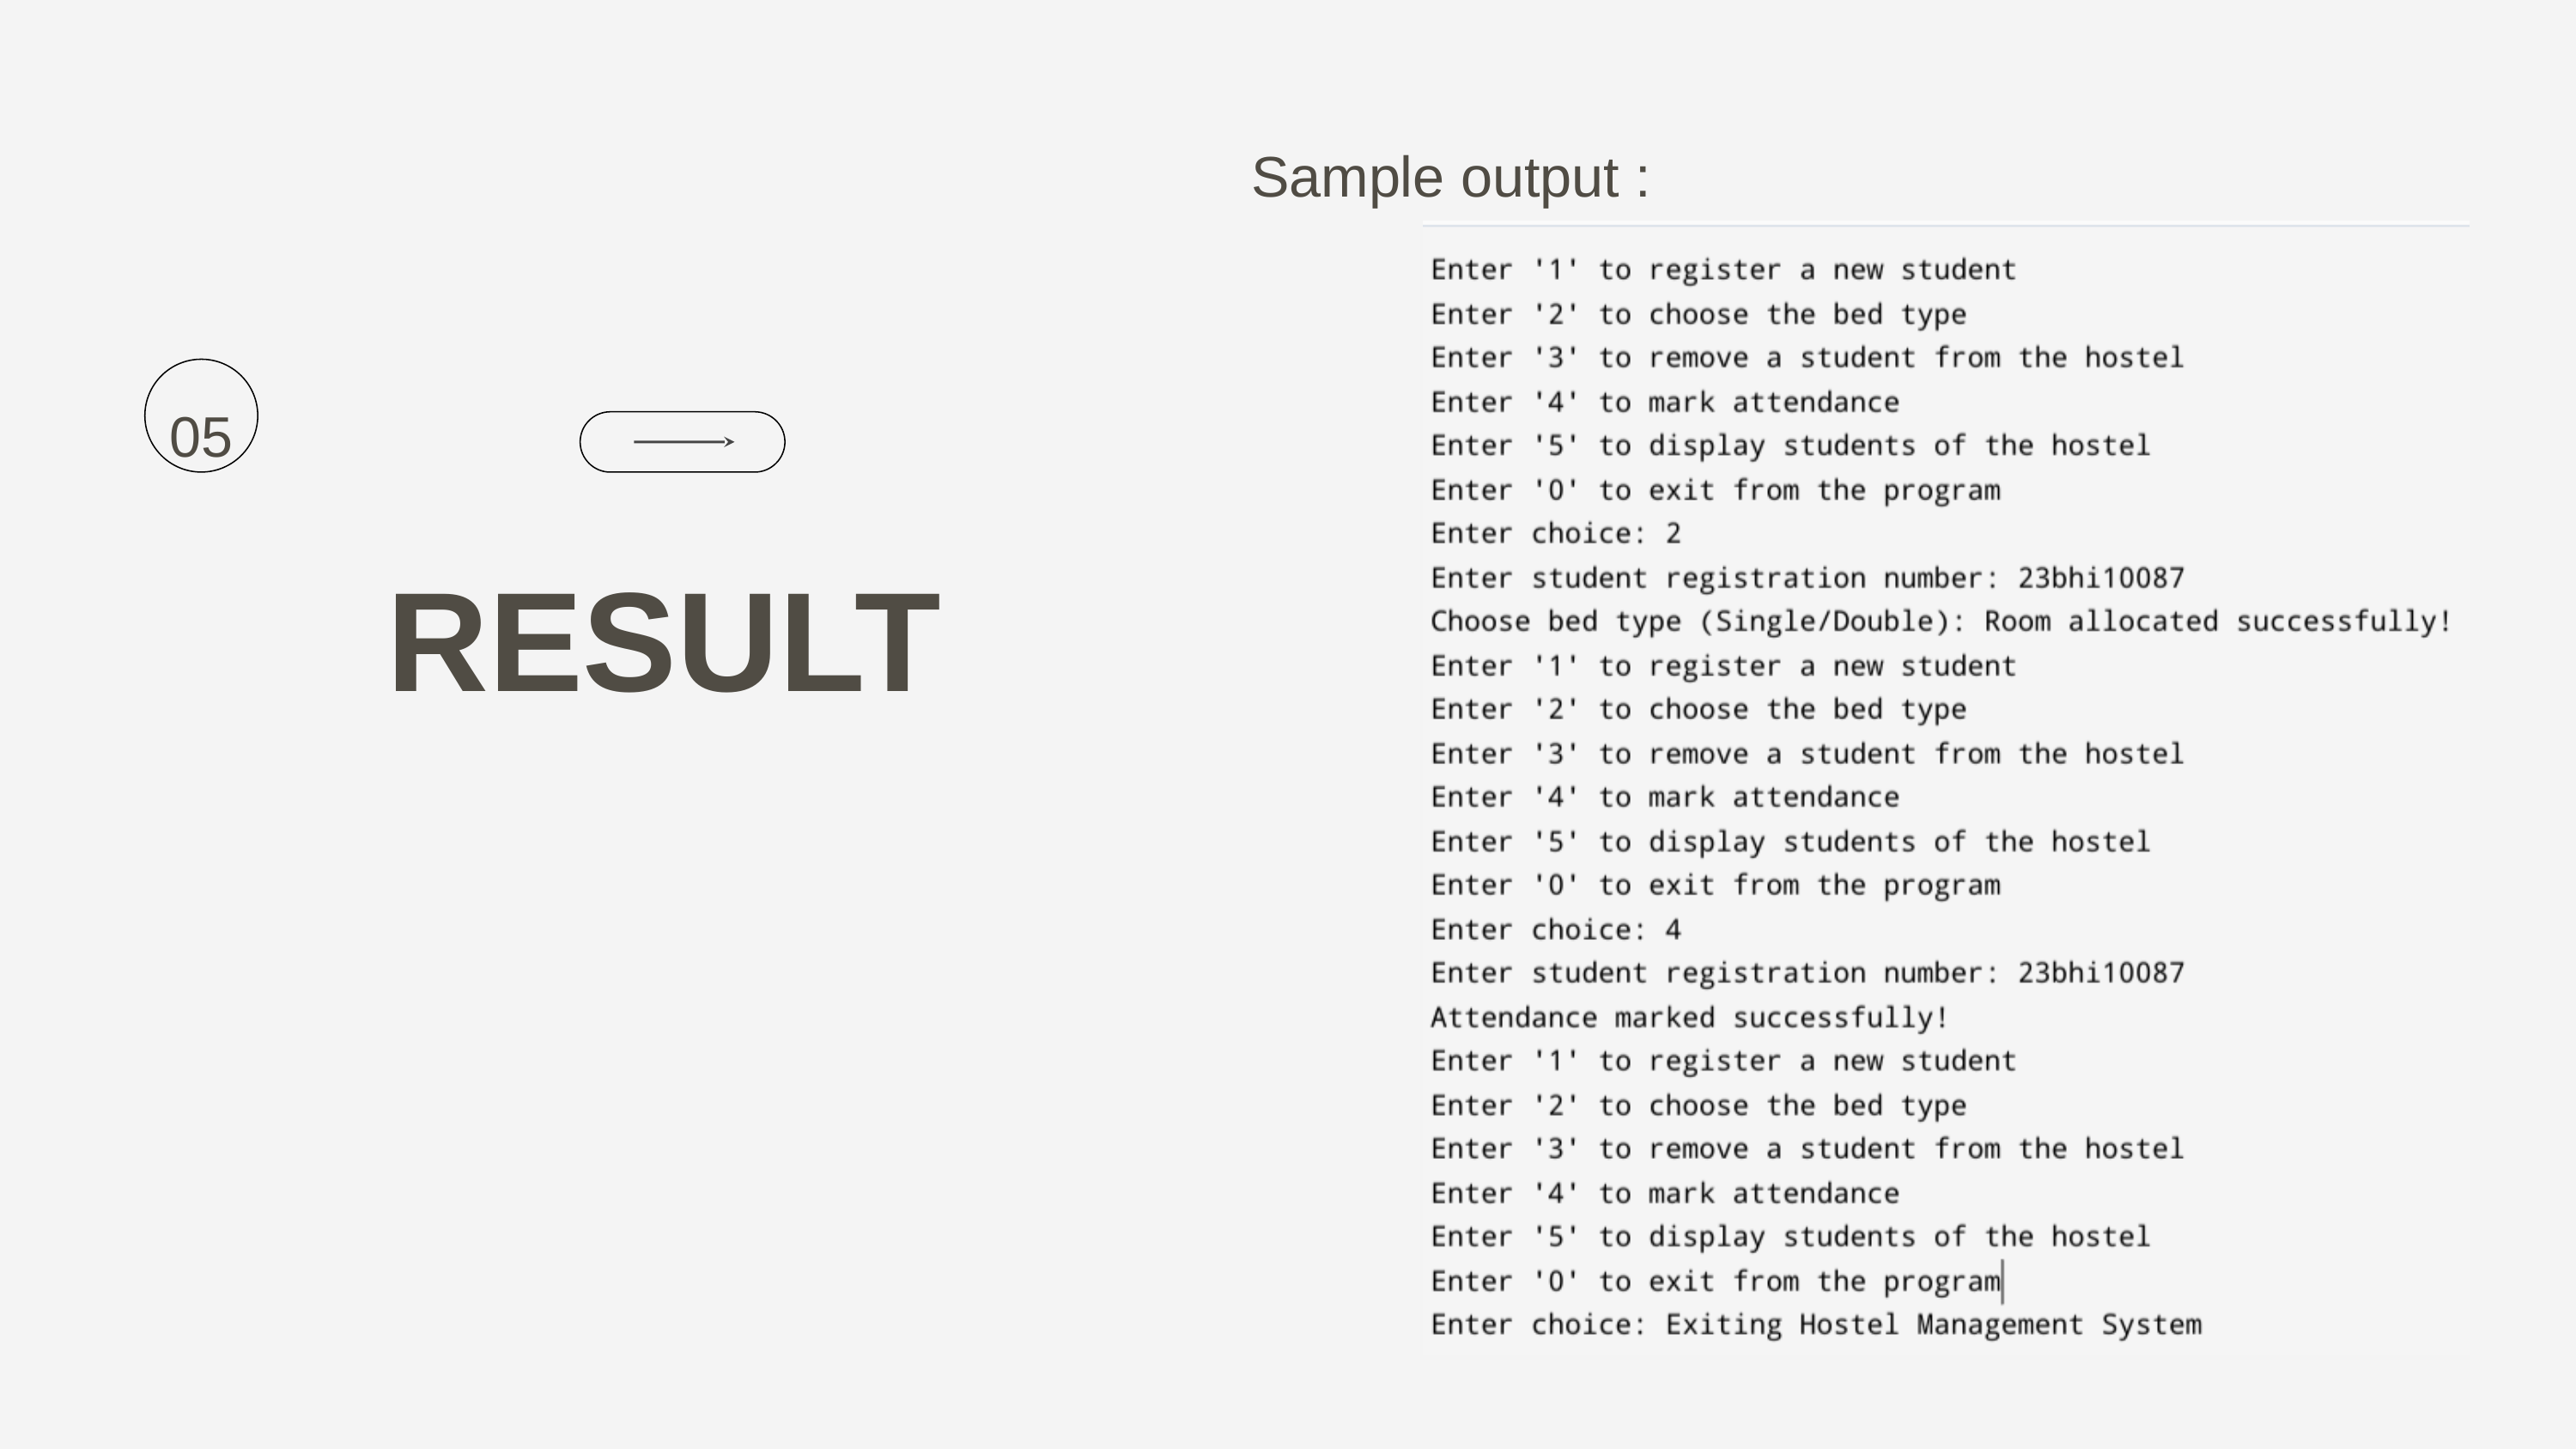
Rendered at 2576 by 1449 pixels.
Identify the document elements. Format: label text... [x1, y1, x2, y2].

text_box RESULT [150, 537, 1177, 1355]
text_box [144, 359, 258, 473]
text_box Sample output : [1238, 126, 2354, 240]
picture [1422, 221, 2470, 1355]
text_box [580, 405, 786, 473]
